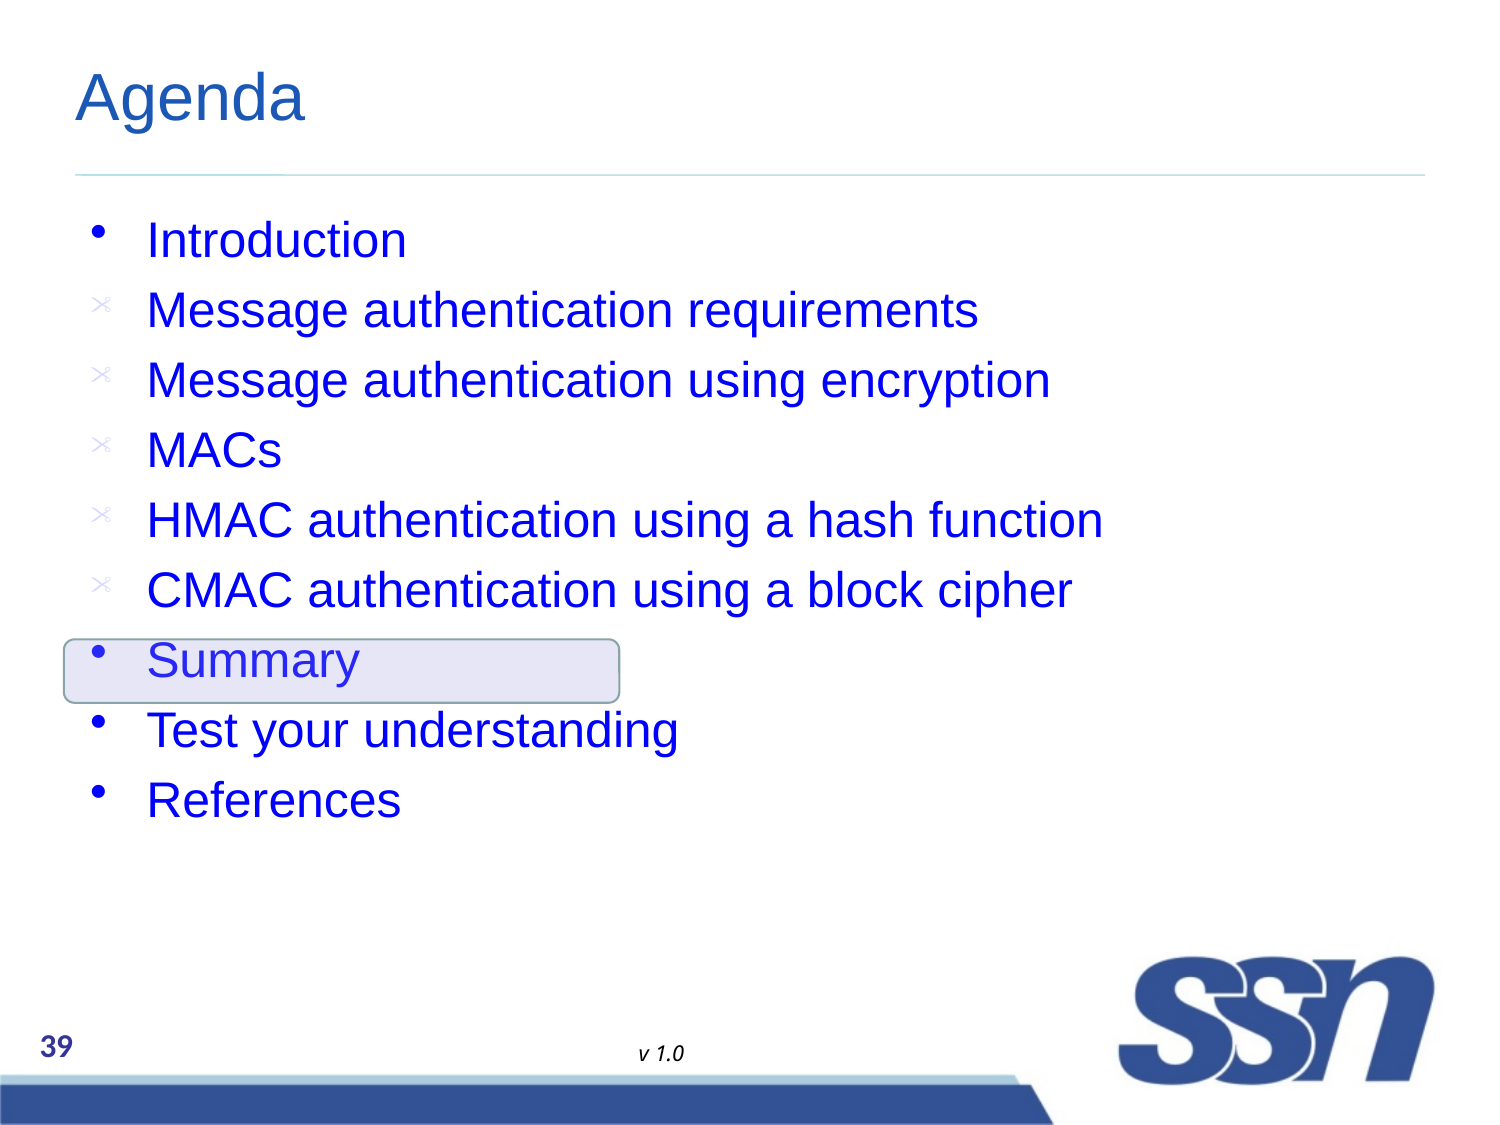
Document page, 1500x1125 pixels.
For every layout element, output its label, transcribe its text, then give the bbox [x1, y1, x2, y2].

picture [0, 913, 1500, 1125]
title Agenda [60, 13, 1027, 175]
text_box [61, 637, 622, 705]
list Introduction Message authentication requirements Message authentication using encryption MACs HMAC authentication using a hash function CMAC authentication using a block cipher Summary Test your understanding References [75, 200, 1462, 1005]
